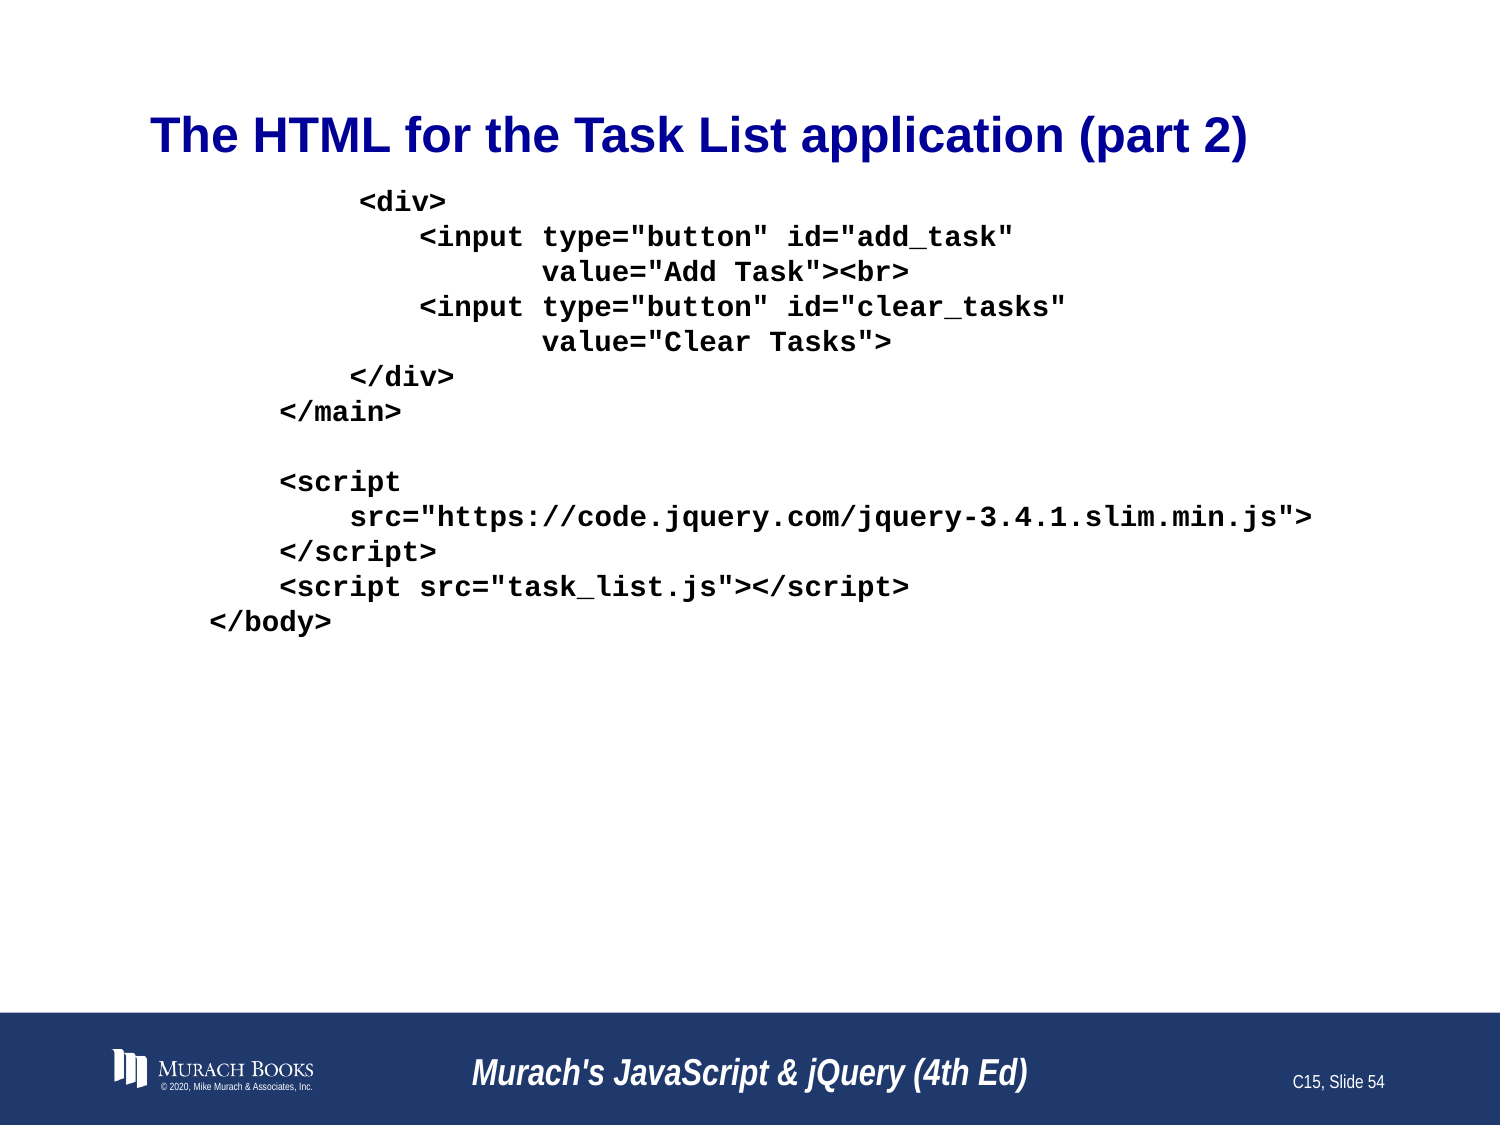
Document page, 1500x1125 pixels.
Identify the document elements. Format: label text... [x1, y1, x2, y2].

slide_number Murach's JavaScript & jQuery (4th Ed) [463, 1025, 1050, 1100]
list <div> <input type="button" id="add_task" value="Add Task"><br> <input type="button" id="clear_tasks" value="Clear Tasks"> </div> </main> <script src="https://code.jquery.com/jquery-3.4.1.slim.min.js"> </script> <script src="task_list.js"></script> </body> [137, 174, 1350, 975]
slide_number C15, Slide 54 [1087, 1025, 1400, 1100]
title The HTML for the Task List application (part 2) [150, 102, 1350, 164]
footer © 2020, Mike Murach & Associates, Inc. [12, 1025, 463, 1100]
